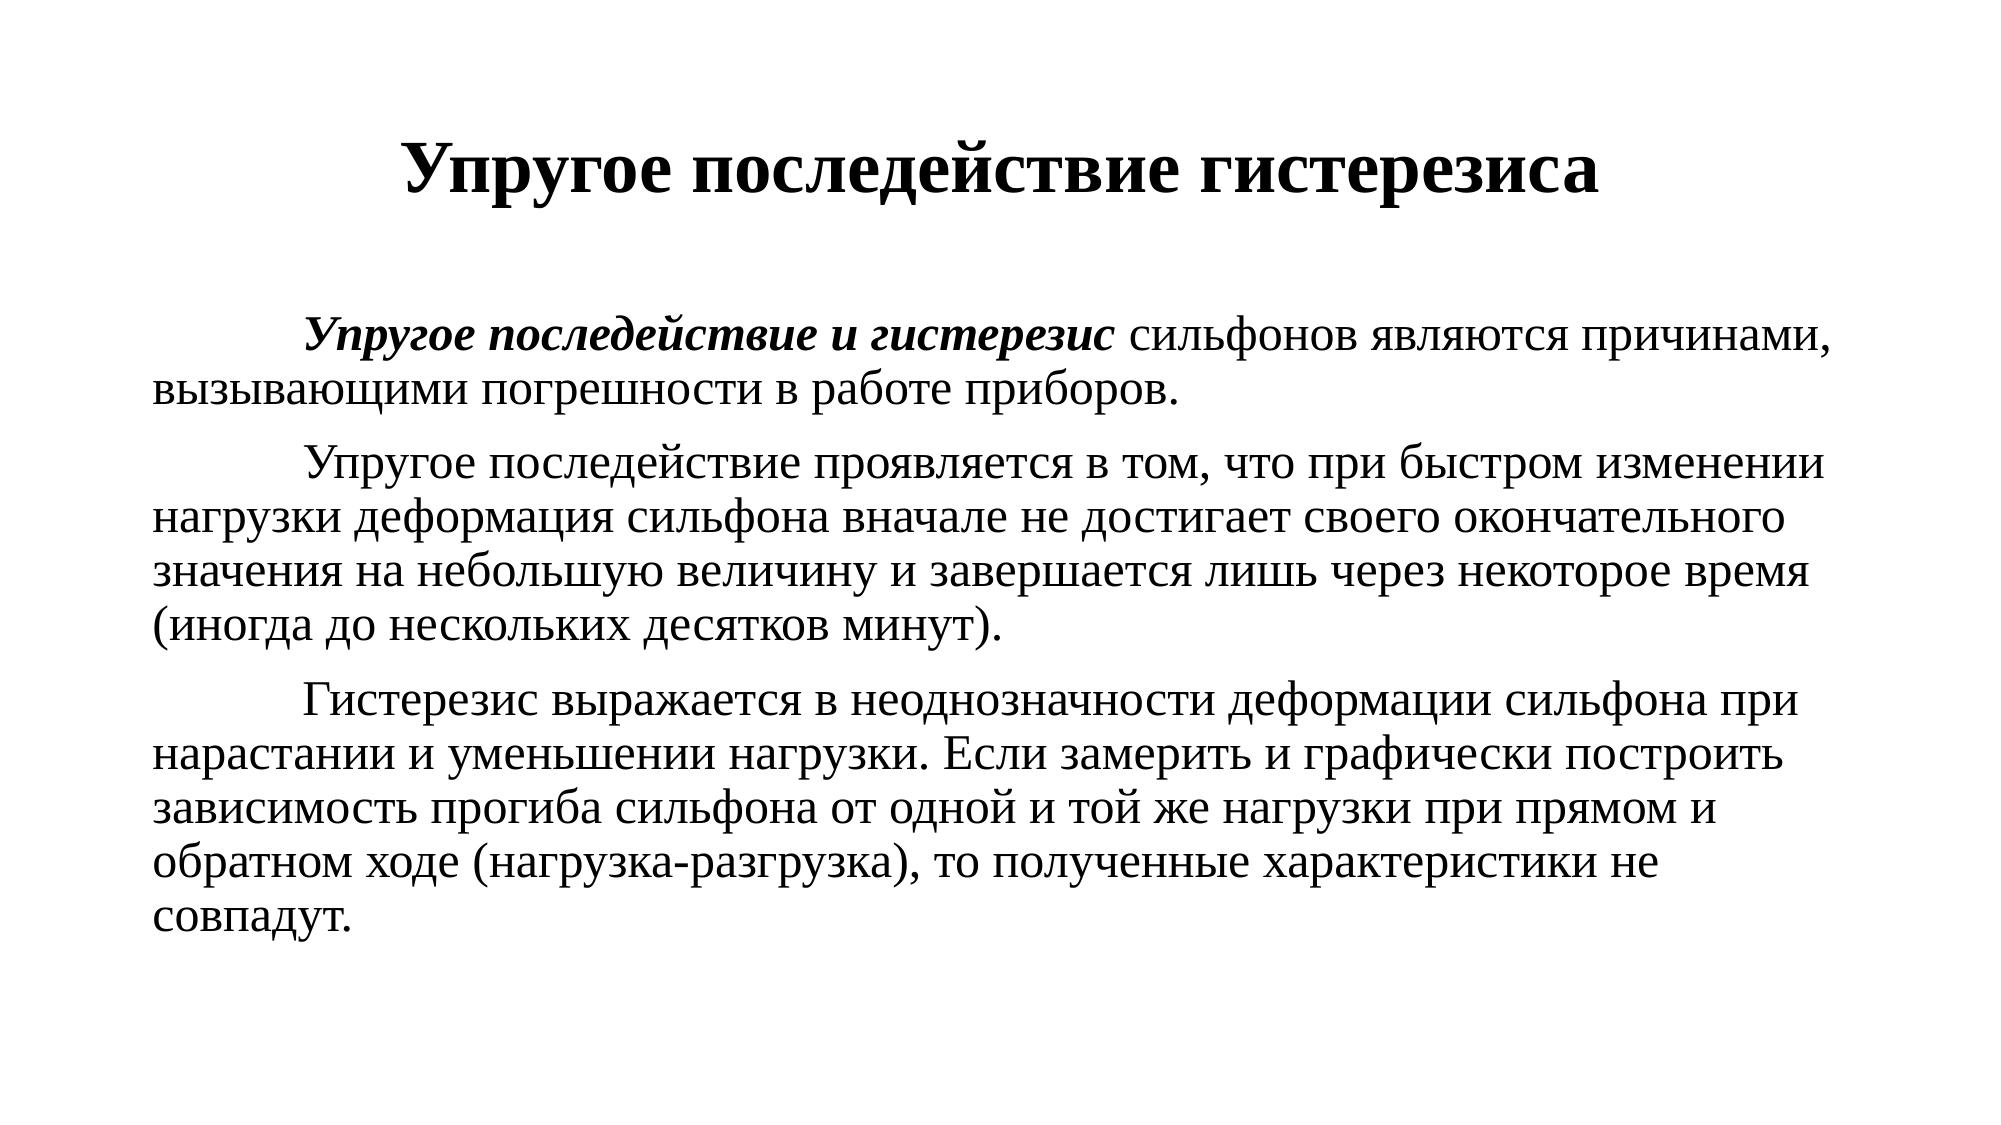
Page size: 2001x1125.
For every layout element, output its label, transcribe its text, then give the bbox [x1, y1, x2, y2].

title Упругое последействие гистерезиса [137, 59, 1863, 278]
list Упругое последействие и гистерезис сильфонов являются причинами, вызывающими погрешности в работе приборов. Упругое последействие проявляется в том, что при быстром изменении нагрузки деформация сильфона вначале не достигает своего окончательного значения на небольшую величину и завершается лишь через некоторое время (иногда до нескольких десятков минут). Гистерезис выражается в неоднозначности деформации сильфона при нарастании и уменьшении нагрузки. Если замерить и графически построить зависимость прогиба сильфона от одной и той же нагрузки при прямом и обратном ходе (нагрузка-разгрузка), то полученные характеристики не совпадут. [137, 299, 1863, 1014]
